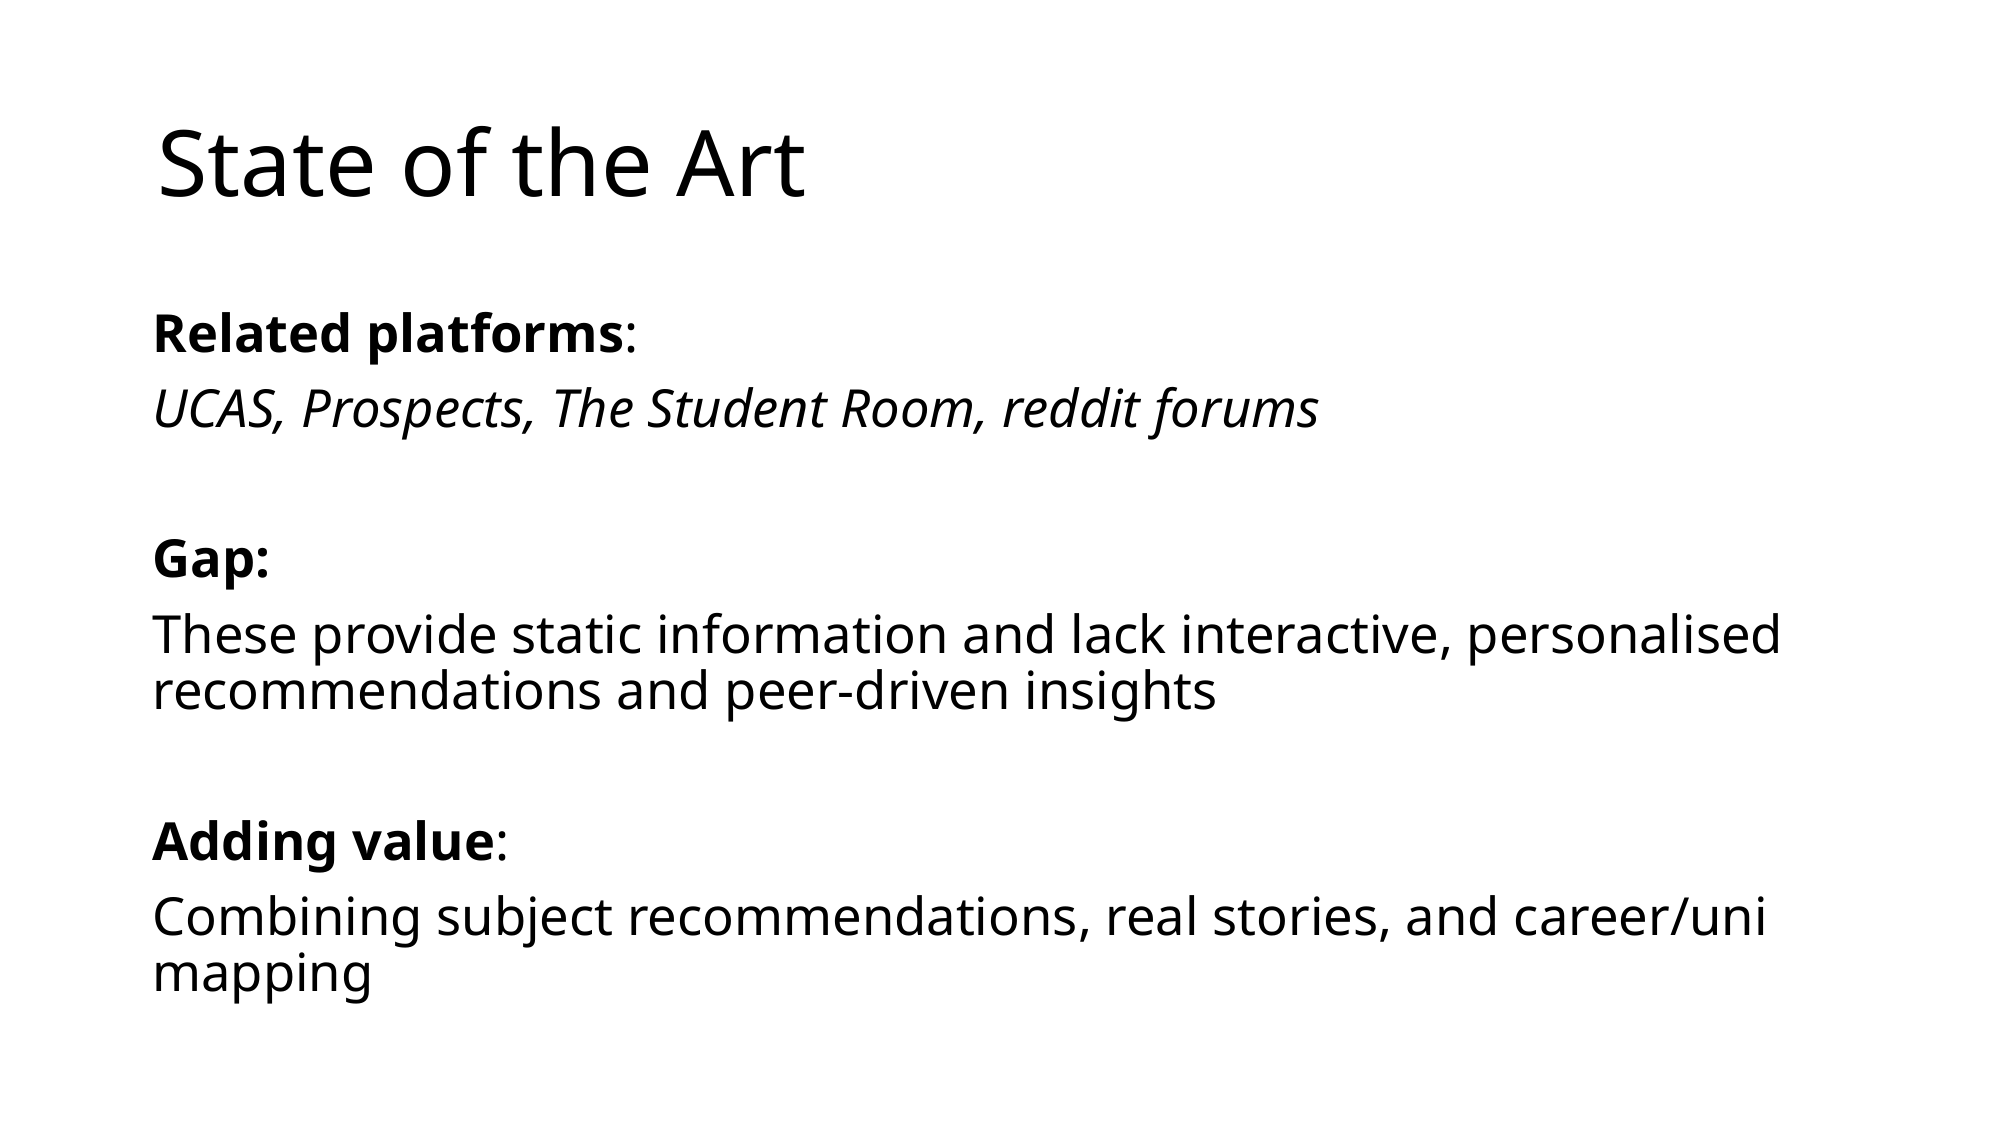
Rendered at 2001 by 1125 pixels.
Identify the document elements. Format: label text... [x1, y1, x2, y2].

list Related platforms: UCAS, Prospects, The Student Room, reddit forums Gap: These provide static information and lack interactive, personalised recommendations and peer-driven insights Adding value: Combining subject recommendations, real stories, and career/uni mapping [137, 299, 1863, 1014]
title State of the Art [119, 57, 1844, 275]
